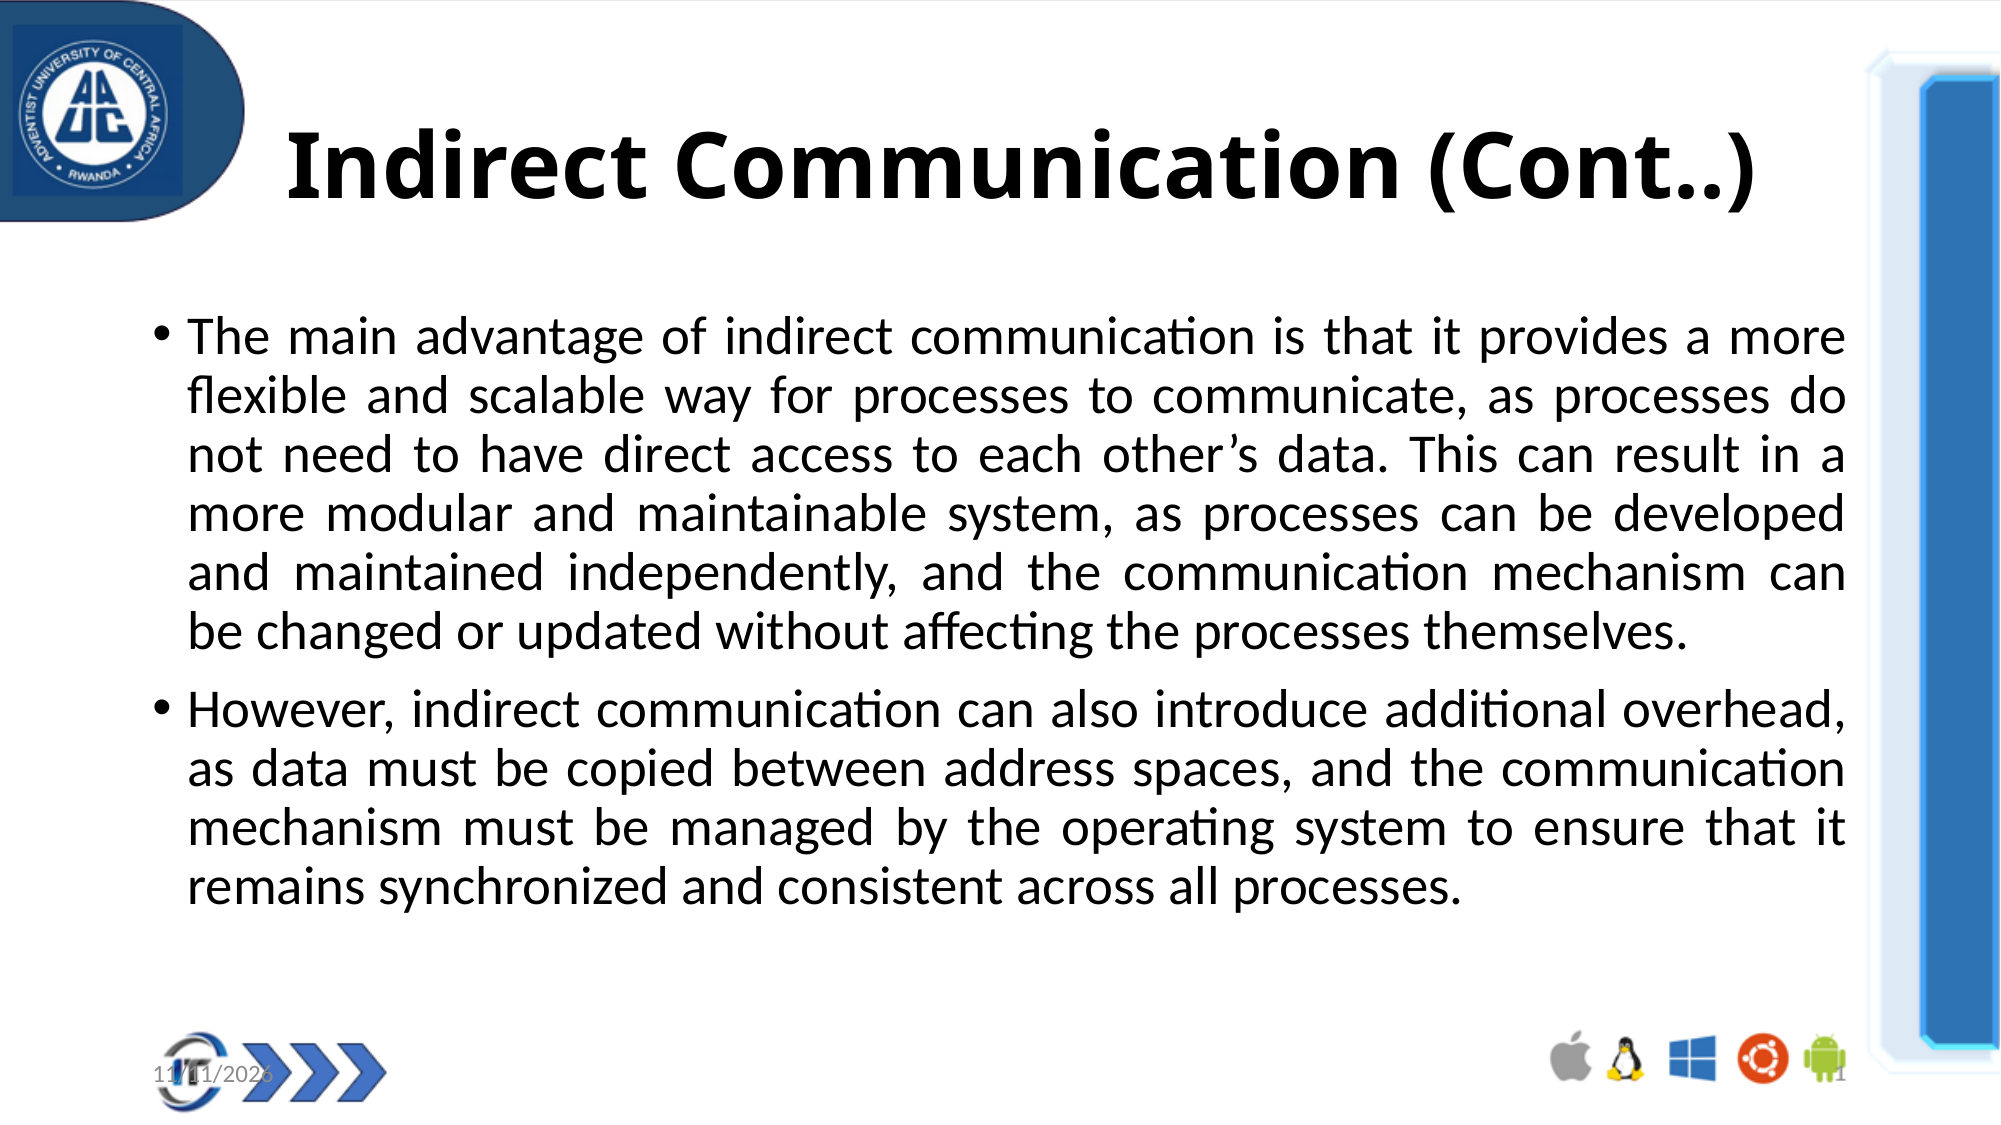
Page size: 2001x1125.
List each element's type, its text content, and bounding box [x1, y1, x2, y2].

title Indirect Communication (Cont..) [137, 59, 1863, 278]
picture [0, 0, 2001, 1125]
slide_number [137, 1042, 588, 1103]
list The main advantage of indirect communication is that it provides a more flexible and scalable way for processes to communicate, as processes do not need to have direct access to each other’s data. This can result in a more modular and maintainable system, as processes can be developed and maintained independently, and the communication mechanism can be changed or updated without affecting the processes themselves. However, indirect communication can also introduce additional overhead, as data must be copied between address spaces, and the communication mechanism must be managed by the operating system to ensure that it remains synchronized and consistent across all processes. [137, 299, 1863, 1014]
